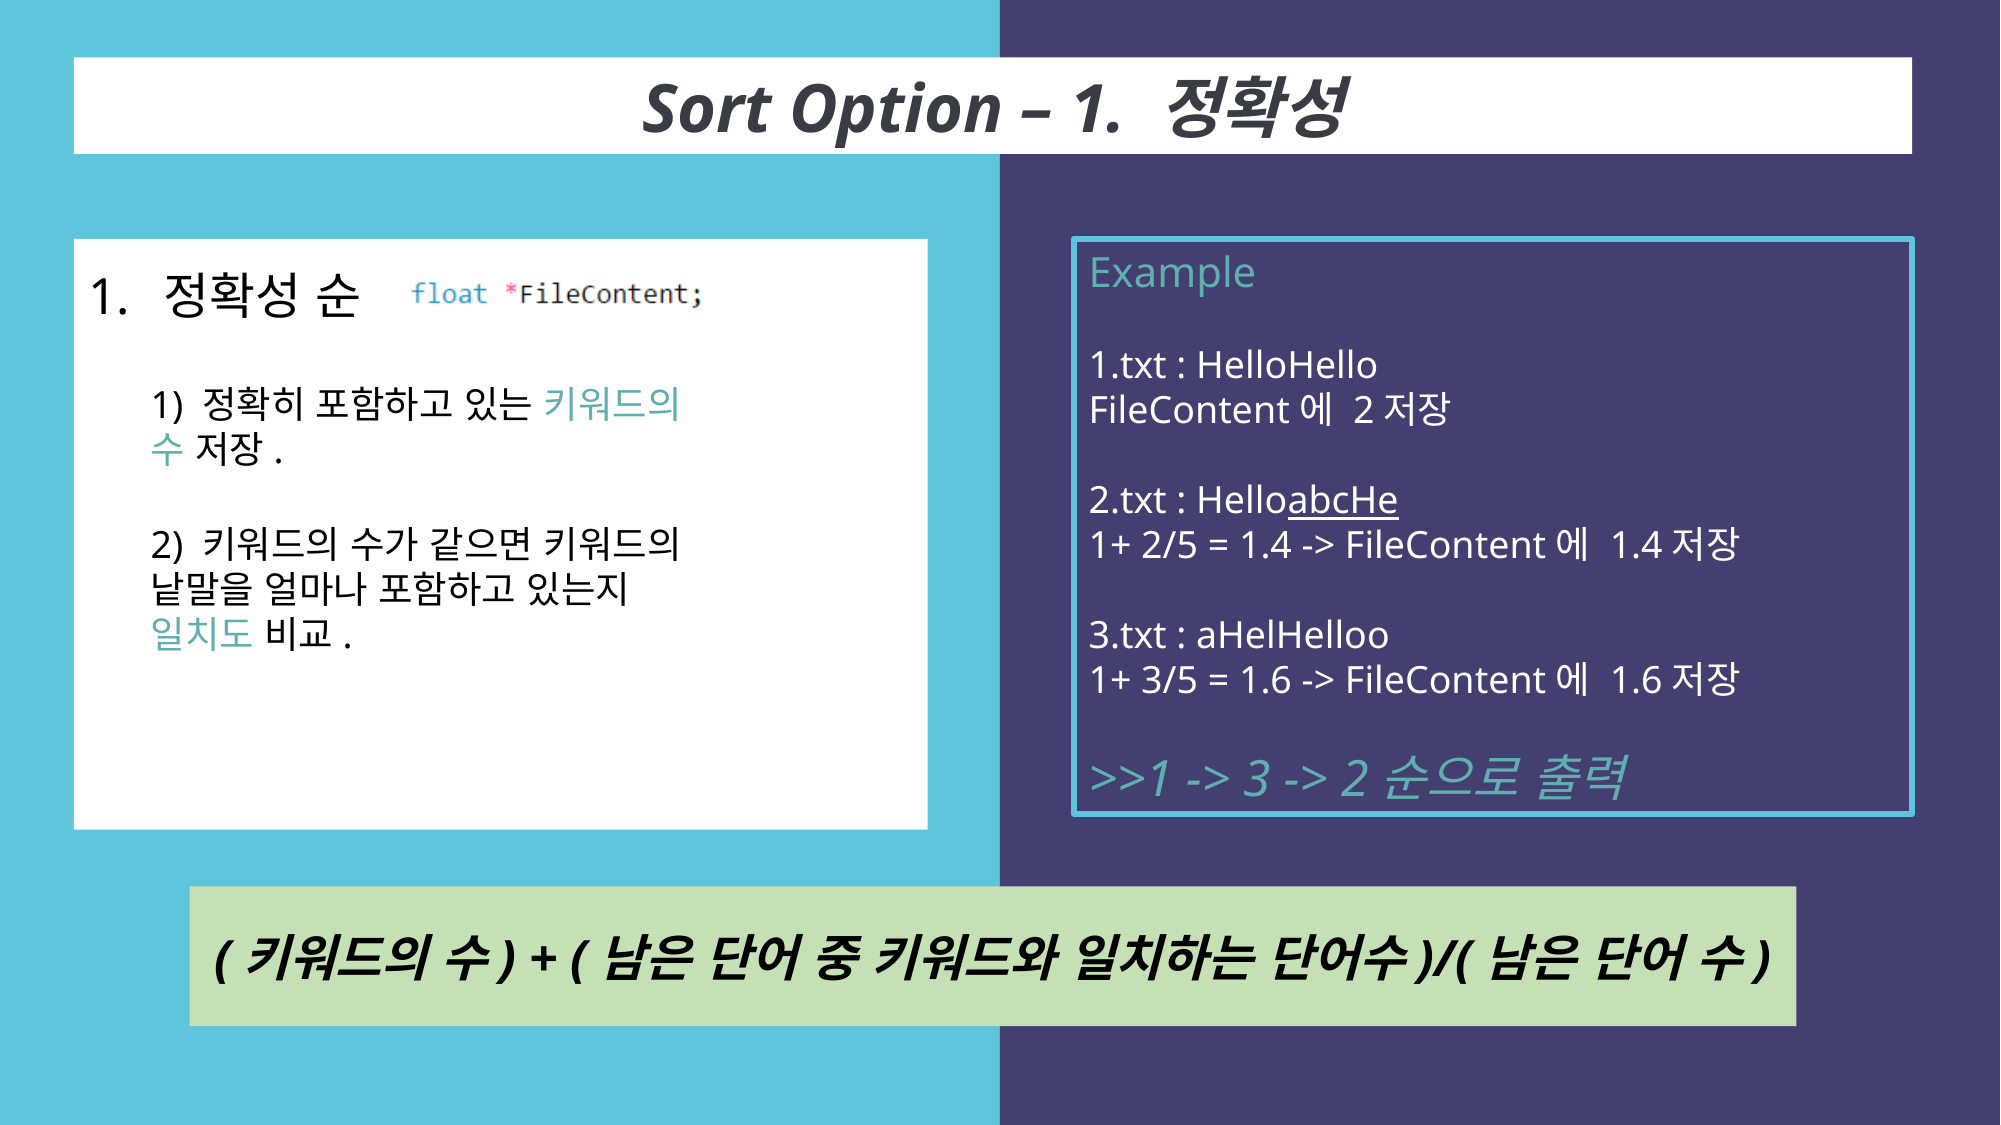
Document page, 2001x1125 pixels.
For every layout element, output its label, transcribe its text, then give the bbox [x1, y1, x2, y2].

text_box 1) 정확히 포함하고 있는 키워드의 수 저장. [135, 373, 715, 479]
picture [395, 267, 792, 327]
text_box 2) 키워드의 수가 같으면 키워드의 낱말을 얼마나 포함하고 있는지 일치도 비교. [135, 513, 715, 663]
text_box [0, 0, 999, 1125]
text_box [999, 0, 2000, 1125]
text_box 정확성 순 [73, 238, 929, 831]
text_box Sort Option – 1. 정확성 [73, 56, 1913, 155]
text_box (키워드의 수) + (남은 단어 중 키워드와 일치하는 단어수)/(남은 단어 수) [189, 885, 1797, 1027]
text_box Example 1.txt : HelloHello FileContent에 2저장 2.txt : HelloabcHe 1+ 2/5 = 1.4 -> FileContent에 1.4저장 3.txt : aHelHelloo 1+ 3/5 = 1.6 -> FileContent에 1.6저장 >>1 -> 3 -> 2순으로 출력 [1073, 238, 1913, 814]
